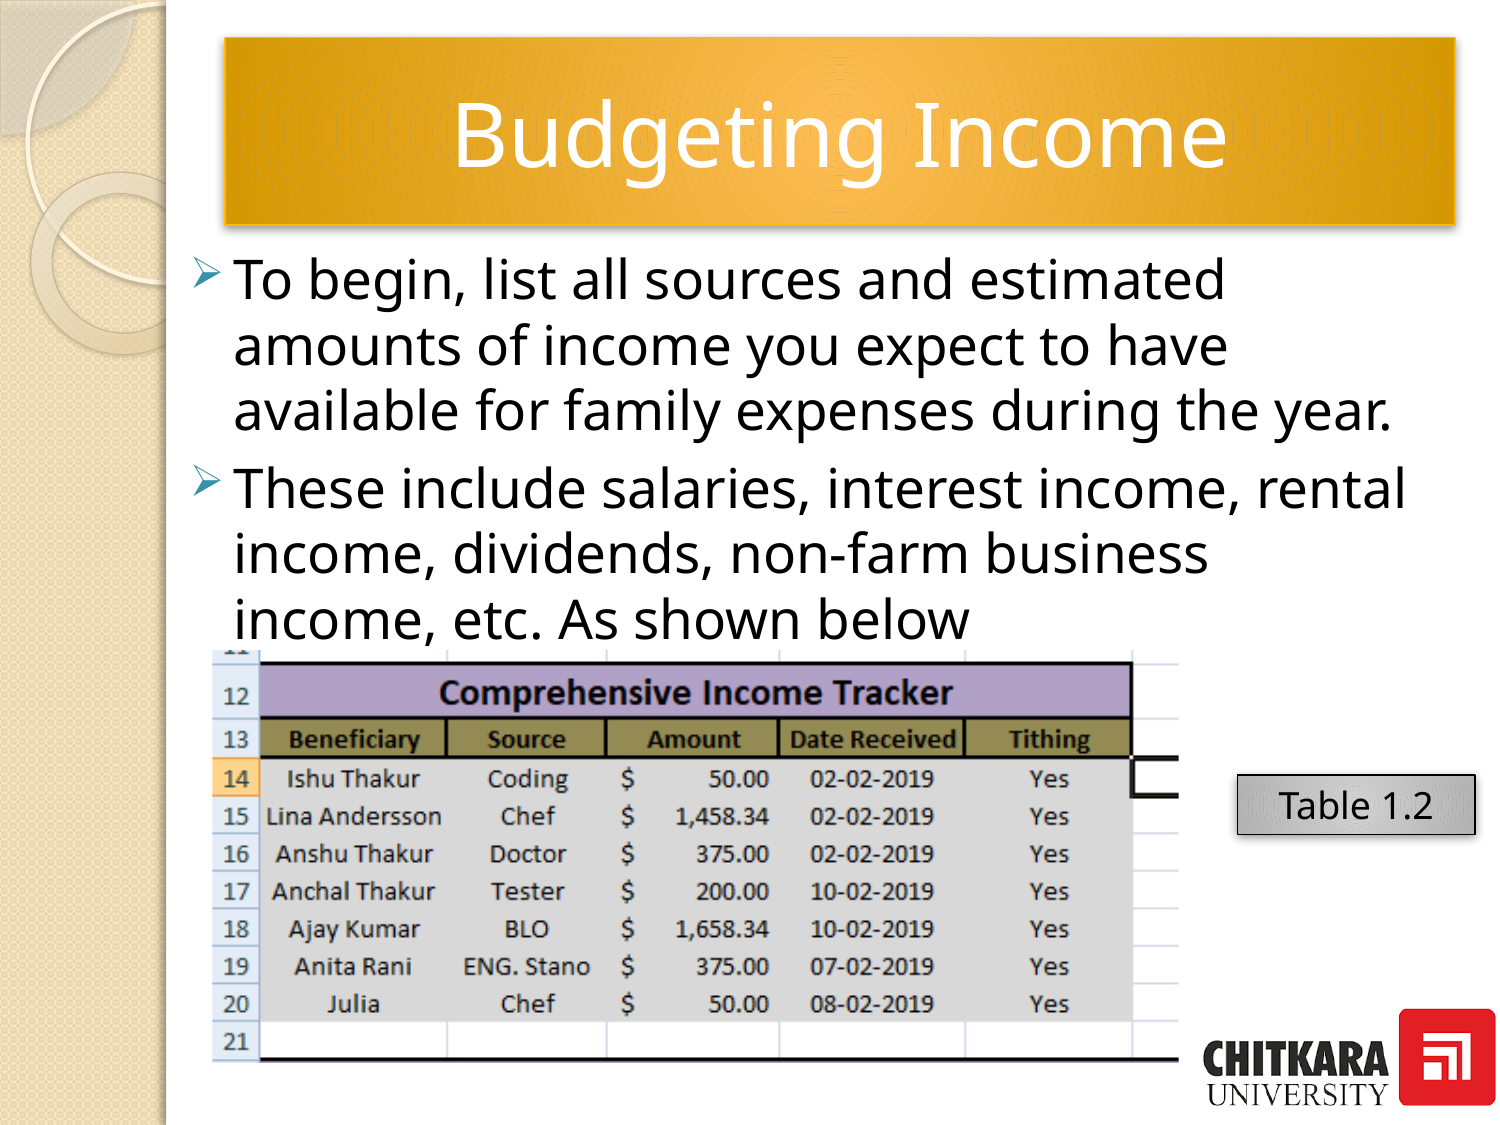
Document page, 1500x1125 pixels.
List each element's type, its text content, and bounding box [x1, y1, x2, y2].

list To begin, list all sources and estimated amounts of income you expect to have available for family expenses during the year. These include salaries, interest income, rental income, dividends, non-farm business income, etc. As shown below [162, 237, 1425, 663]
text_box Table 1.2 [1237, 774, 1476, 835]
title Budgeting Income [224, 37, 1456, 226]
picture [1198, 988, 1500, 1125]
picture [212, 649, 1179, 1063]
